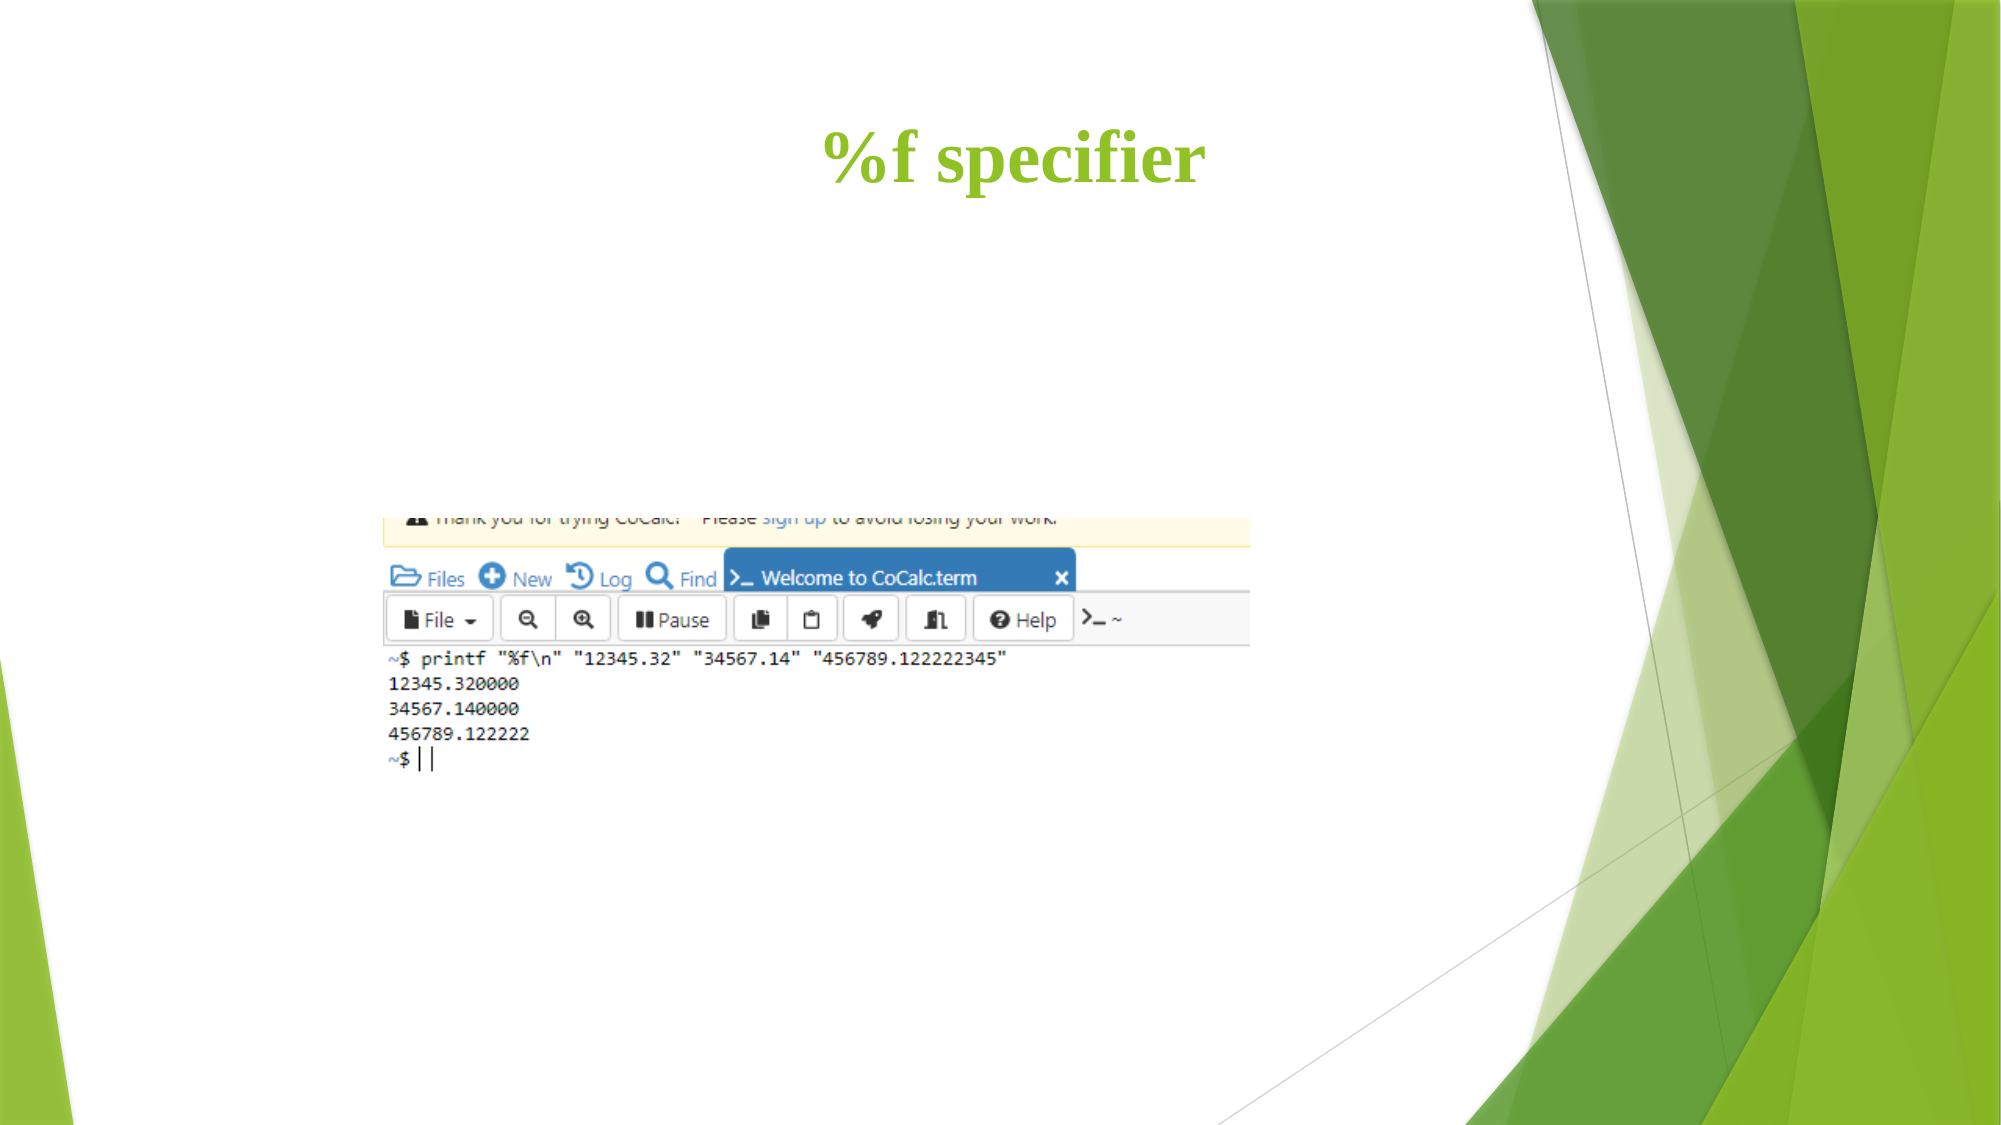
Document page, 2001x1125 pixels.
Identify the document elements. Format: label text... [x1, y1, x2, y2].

title %f specifier [337, 99, 1688, 275]
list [382, 517, 1250, 828]
